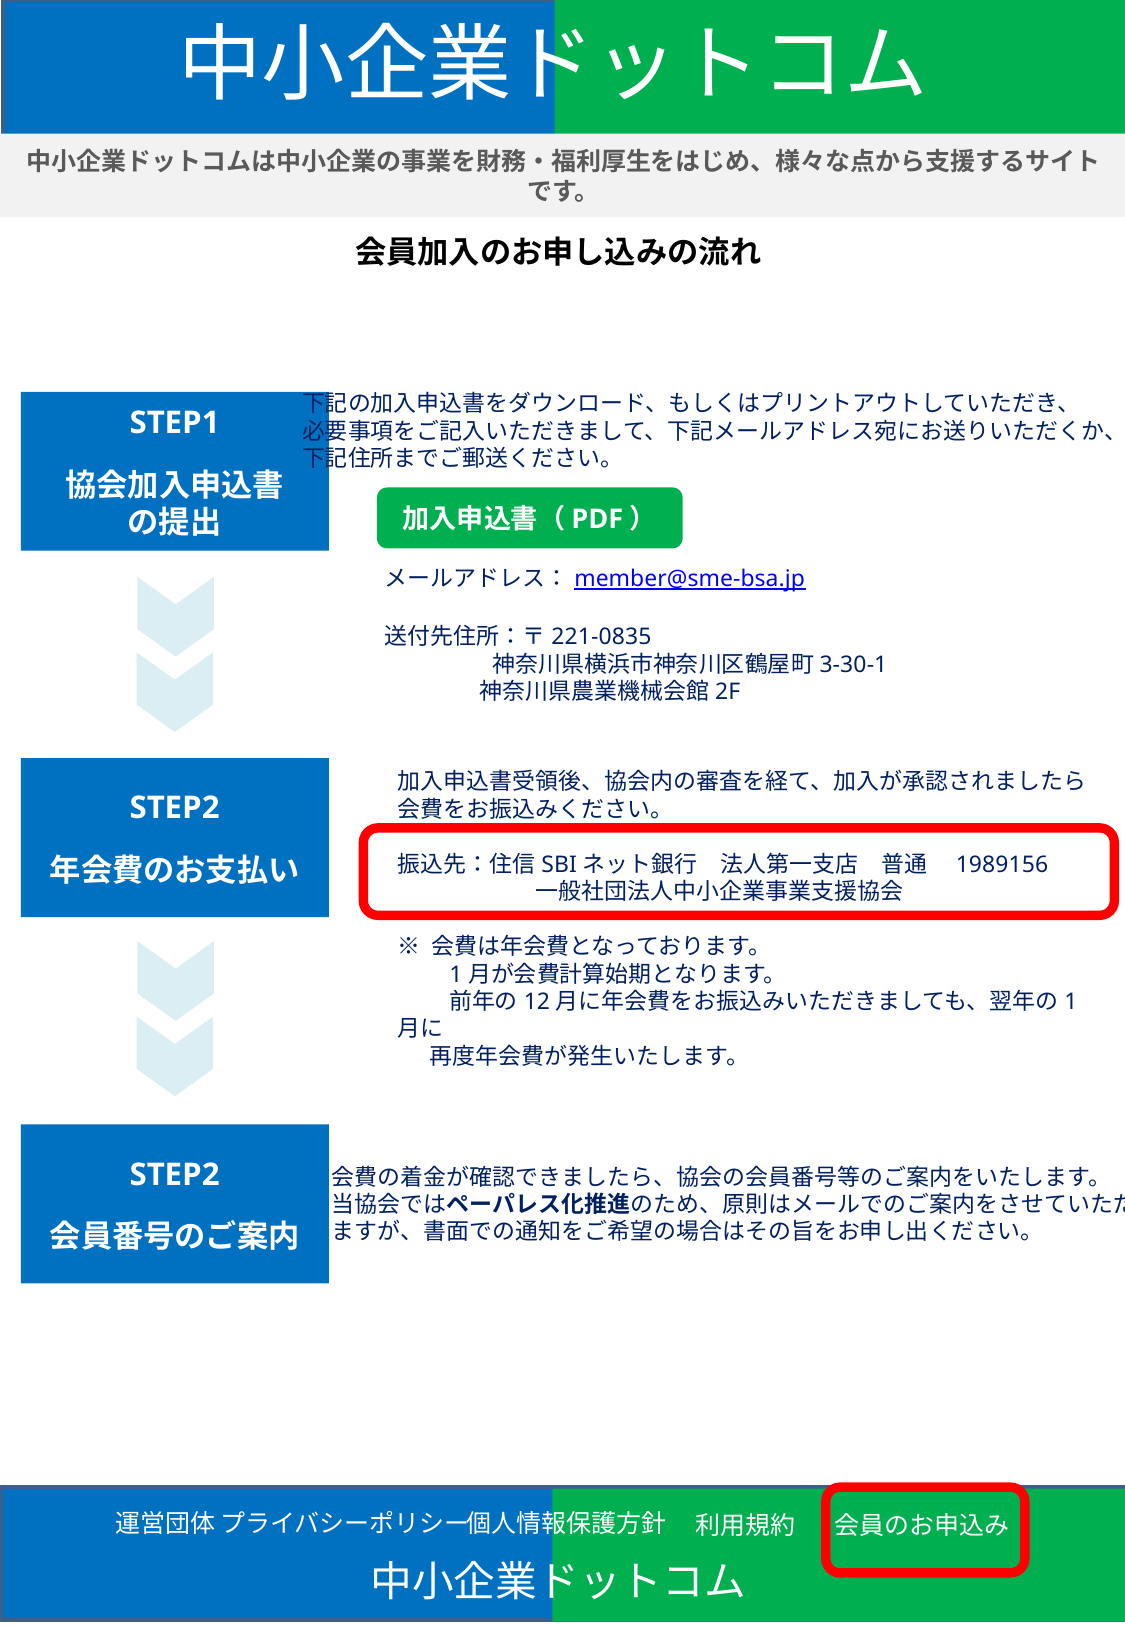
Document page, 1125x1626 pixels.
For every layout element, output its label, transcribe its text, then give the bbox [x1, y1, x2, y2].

text_box STEP1 協会加入申込書 の提出 [19, 390, 331, 553]
text_box 利用規約 [680, 1501, 811, 1547]
text_box [136, 1016, 214, 1097]
text_box 会員加入のお申し込みの流れ [340, 227, 777, 278]
text_box 加入申込書受領後、協会内の審査を経て、加入が承認されましたら会費をお振込みください。 振込先：住信SBIネット銀行 法人第一支店 普通 1989156 一般社団法人中小企業事業支援協会 ※ 会費は年会費となっております。 1月が会費計算始期となります。 前年の12月に年会費をお振込みいただきましても、翌年の1月に 再度年会費が発生いたします。 [383, 910, 1112, 1077]
text_box [137, 941, 214, 1021]
text_box [136, 652, 214, 732]
text_box 運営団体 [100, 1500, 205, 1545]
text_box 会員のお申込み [820, 1501, 825, 1547]
text_box 個人情報保護方針 [451, 1500, 682, 1545]
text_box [0, 0, 1125, 218]
text_box 中小企業ドットコム [355, 1547, 761, 1613]
text_box [550, 1487, 1125, 1624]
text_box 加入申込書（PDF） [374, 485, 685, 551]
text_box [363, 827, 1115, 916]
text_box STEP2 年会費のお支払い [19, 756, 331, 919]
text_box 加入申込書受領後、協会内の審査を経て、加入が承認されましたら会費をお振込みください。 振込先：住信SBIネット銀行 法人第一支店 普通 1989156 一般社団法人中小企業事業支援協会 ※ 会費は年会費となっております。 1月が会費計算始期となります。 前年の12月に年会費をお振込みいただきましても、翌年の1月に 再度年会費が発生いたします。 [383, 759, 1112, 833]
text_box [825, 1487, 1025, 1573]
text_box [0, 1485, 1125, 1622]
text_box 下記の加入申込書をダウンロード、もしくはプリントアウトしていただき、 必要事項をご記入いただきまして、下記メールアドレス宛にお送りいただくか、 下記住所までご郵送ください。 [287, 381, 1125, 479]
text_box STEP2 会員番号のご案内 [19, 1122, 331, 1285]
text_box 会費の着金が確認できましたら、協会の会員番号等のご案内をいたします。 当協会ではペーパレス化推進のため、原則はメールでのご案内をさせていただき ますが、書面での通知をご希望の場合はその旨をお申し出ください。 [317, 1154, 1125, 1252]
text_box プライバシーポリシー [205, 1500, 451, 1545]
text_box [137, 576, 214, 657]
text_box メールアドレス：member@sme-bsa.jp 送付先住所：〒221-0835 神奈川県横浜市神奈川区鶴屋町3-30-1 神奈川県農業機械会館2F [370, 555, 996, 712]
